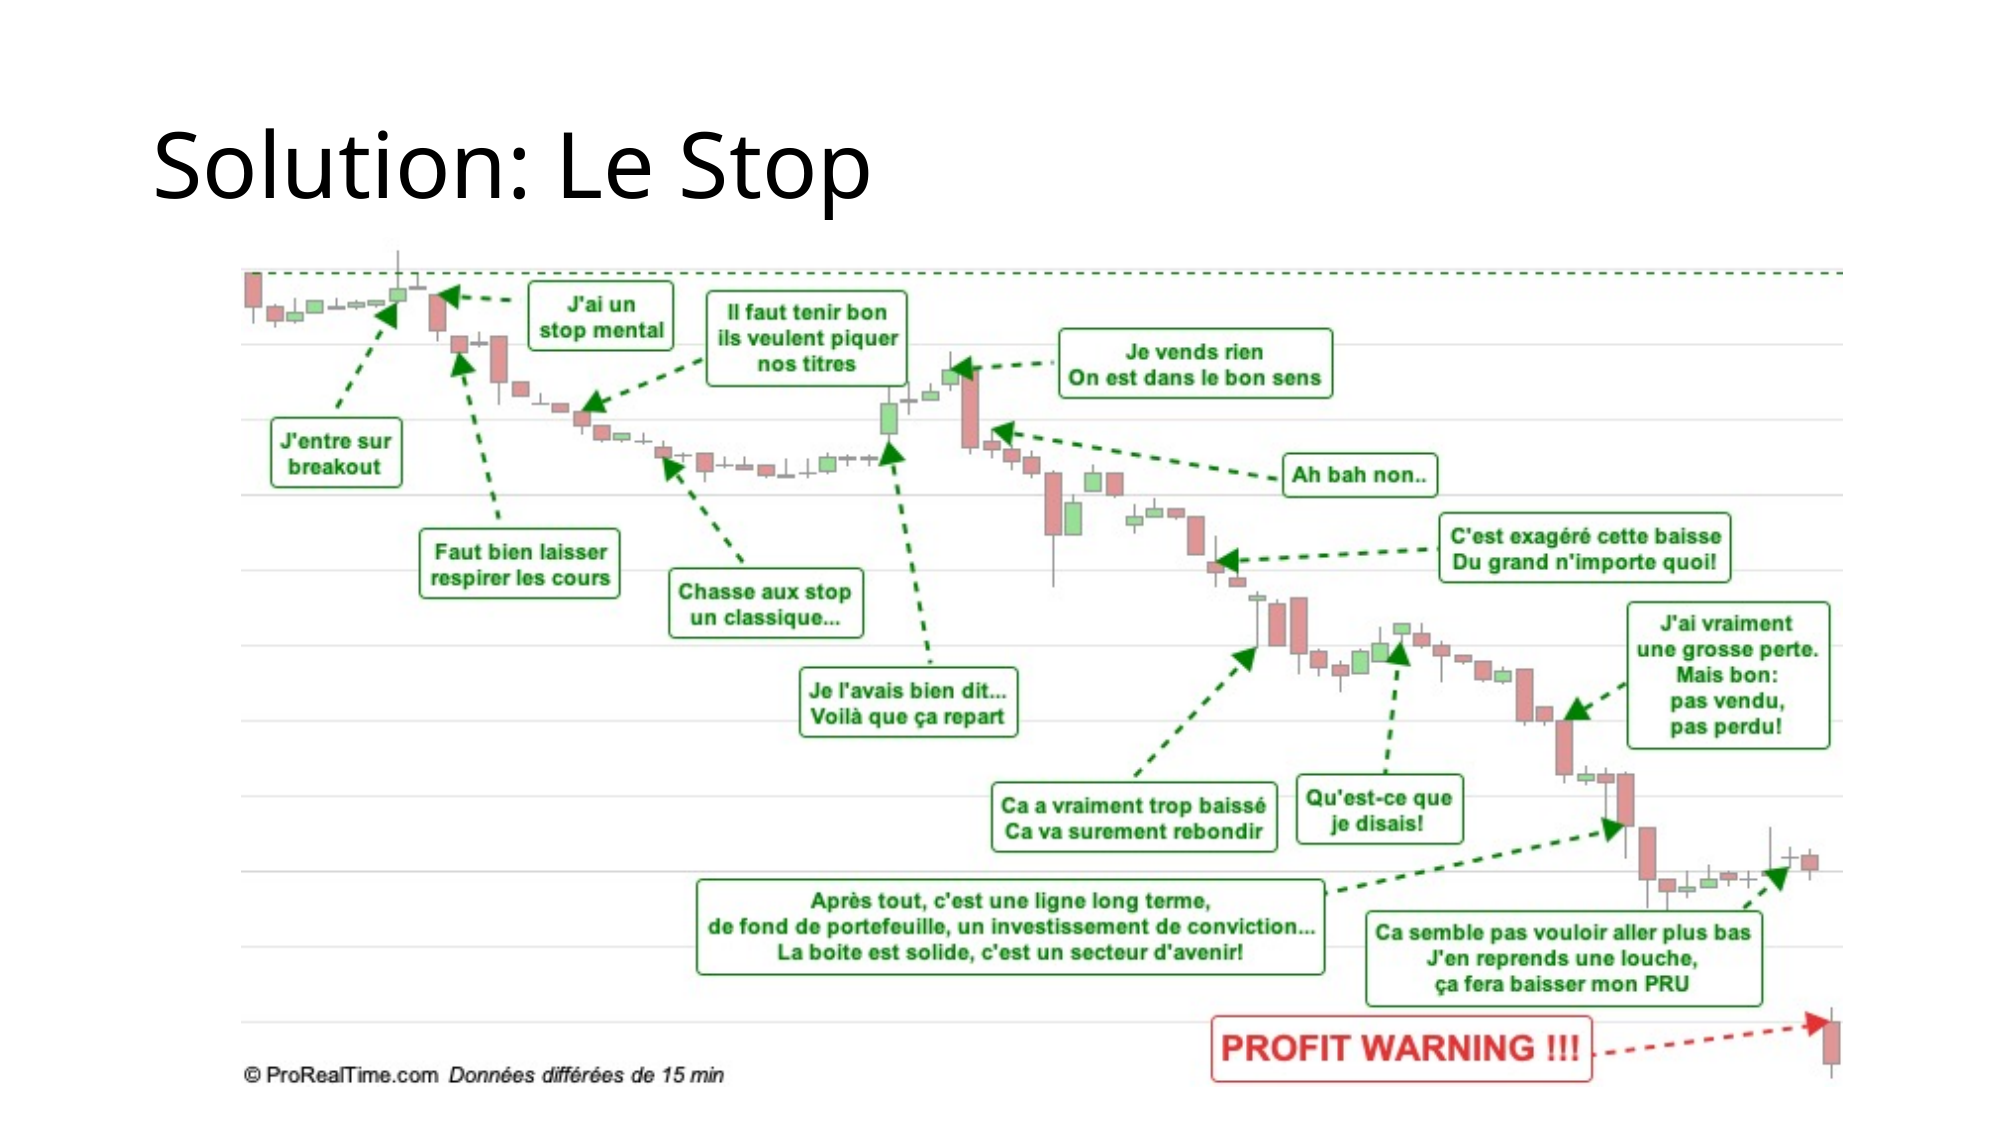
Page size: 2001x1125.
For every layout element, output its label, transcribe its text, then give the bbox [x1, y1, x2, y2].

title Solution: Le Stop [137, 59, 1863, 278]
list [241, 237, 1843, 1087]
